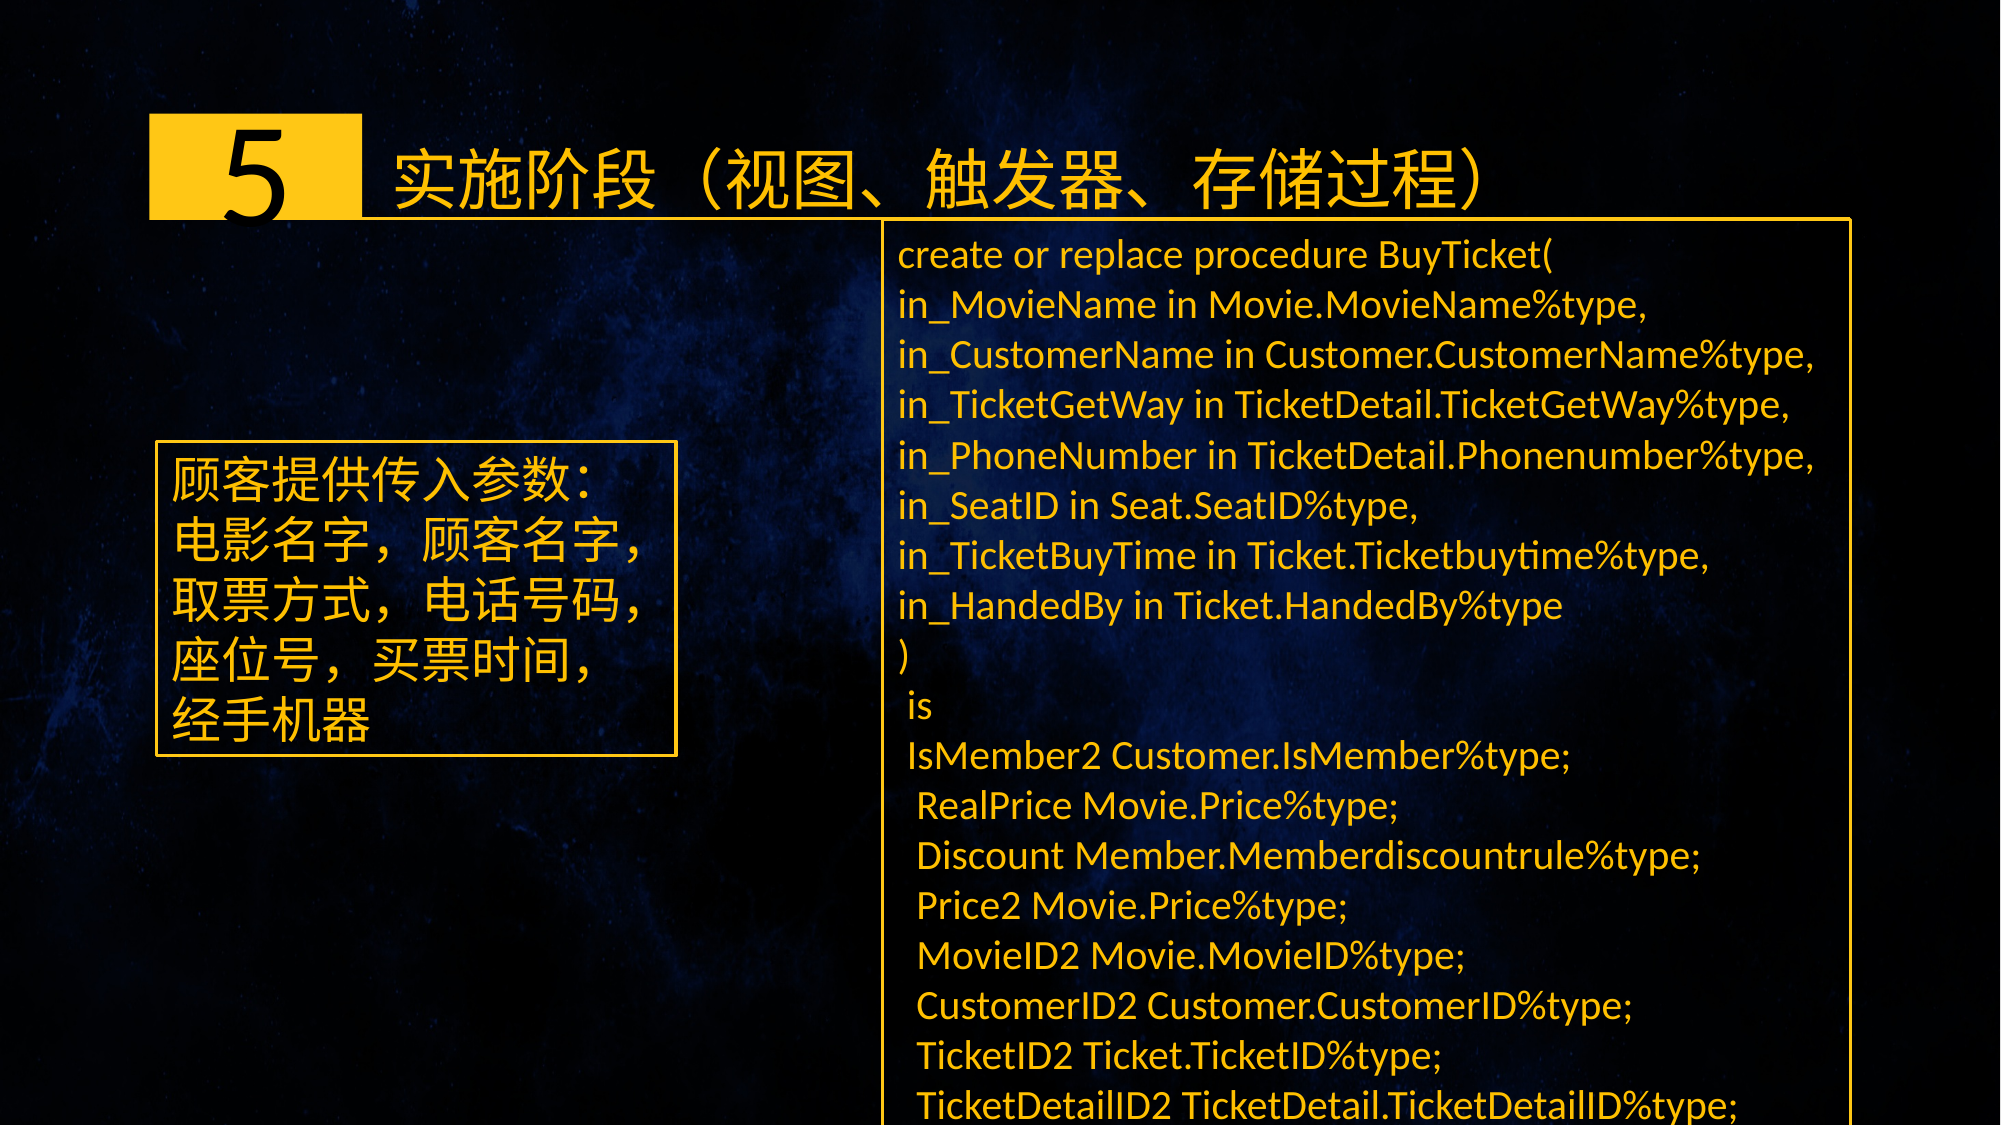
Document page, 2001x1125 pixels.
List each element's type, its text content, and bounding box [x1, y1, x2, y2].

text_box create or replace procedure BuyTicket( in_MovieName in Movie.MovieName%type, in_CustomerName in Customer.CustomerName%type, in_TicketGetWay in TicketDetail.TicketGetWay%type, in_PhoneNumber in TicketDetail.Phonenumber%type, in_SeatID in Seat.SeatID%type, in_TicketBuyTime in Ticket.Ticketbuytime%type, in_HandedBy in Ticket.HandedBy%type ) is IsMember2 Customer.IsMember%type; RealPrice Movie.Price%type; Discount Member.Memberdiscountrule%type; Price2 Movie.Price%type; MovieID2 Movie.MovieID%type; CustomerID2 Customer.CustomerID%type; TicketID2 Ticket.TicketID%type; TicketDetailID2 TicketDetail.TicketDetailID%type; [882, 240, 1851, 1125]
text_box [149, 113, 1851, 231]
picture [0, 0, 2001, 1125]
text_box 顾客提供传入参数： 电影名字，顾客名字，取票方式，电话号码，座位号，买票时间，经手机器 [156, 441, 676, 756]
